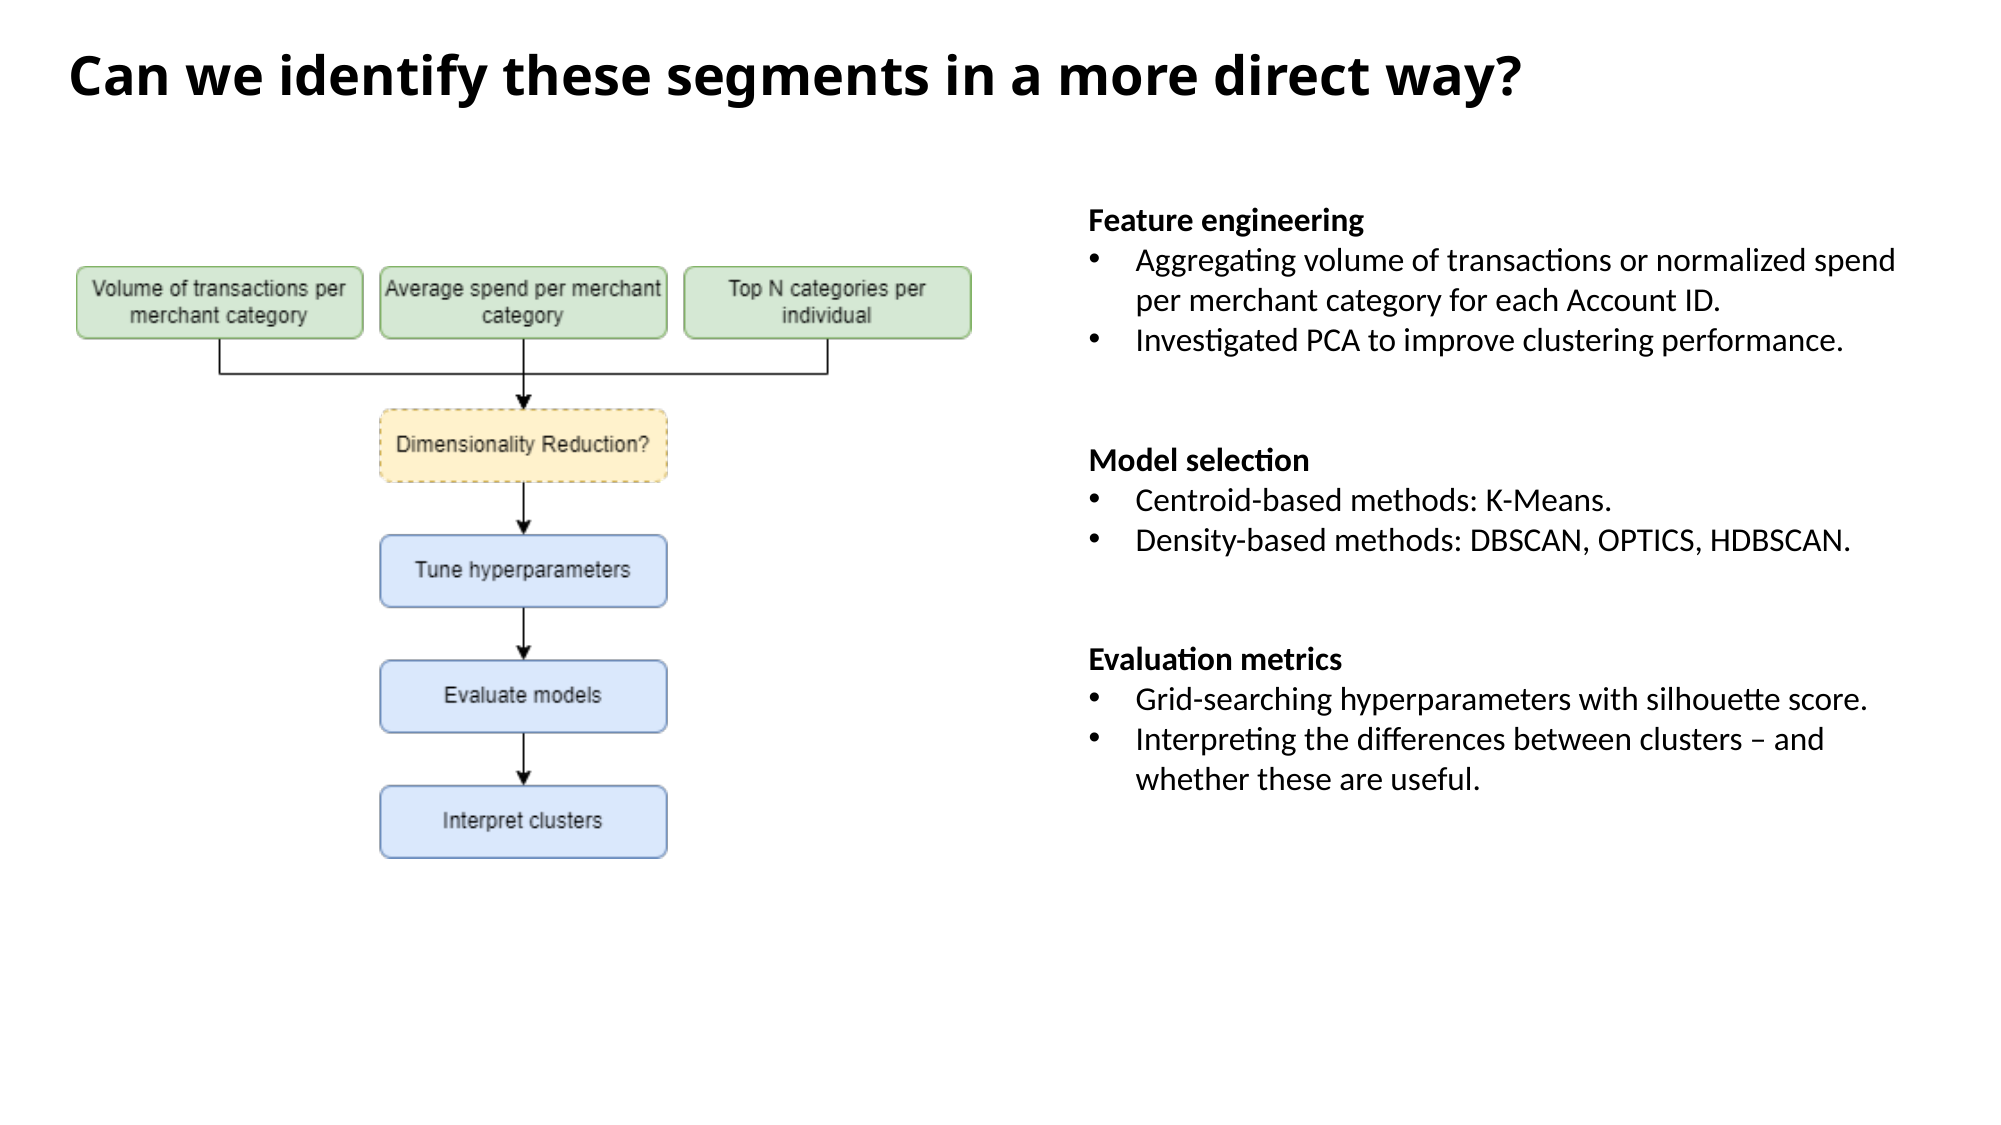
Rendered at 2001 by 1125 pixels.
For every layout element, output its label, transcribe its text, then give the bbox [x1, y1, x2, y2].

title Can we identify these segments in a more direct way? [53, 20, 1724, 136]
text_box Feature engineering Aggregating volume of transactions or normalized spend per merchant category for each Account ID. Investigated PCA to improve clustering performance. Model selection Centroid-based methods: K-Means. Density-based methods: DBSCAN, OPTICS, HDBSCAN. Evaluation metrics Grid-searching hyperparameters with silhouette score. Interpreting the differences between clusters – and whether these are useful. [1073, 190, 1924, 1125]
picture [76, 266, 972, 859]
